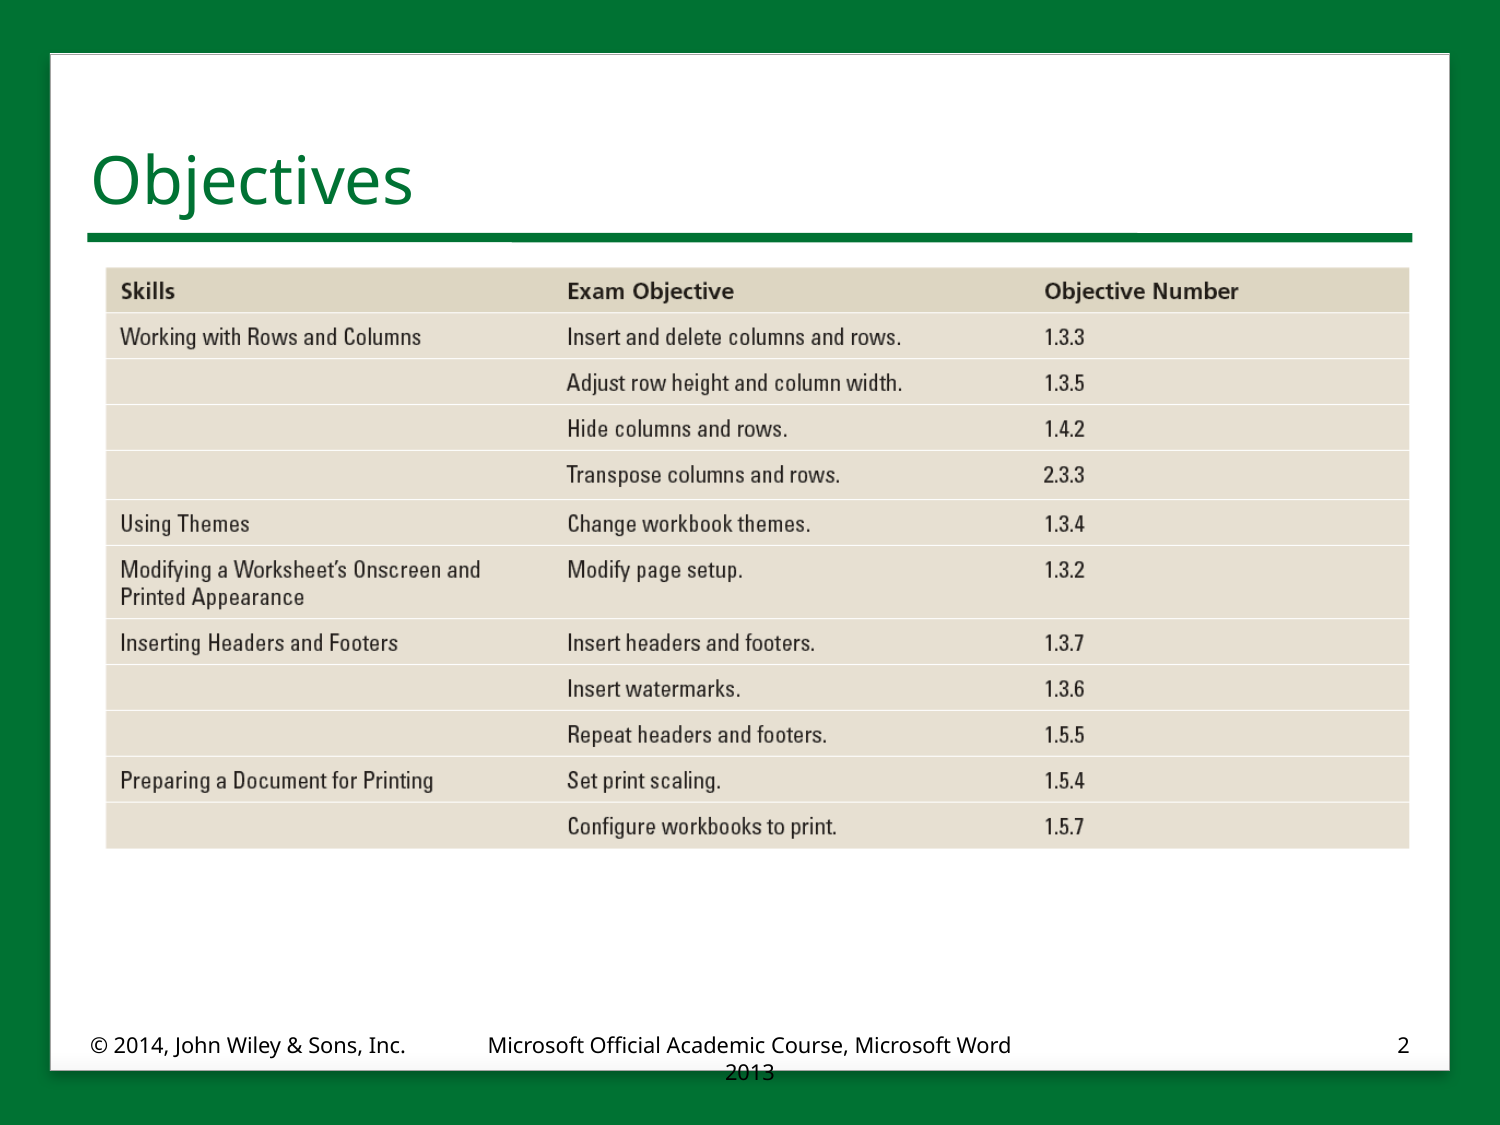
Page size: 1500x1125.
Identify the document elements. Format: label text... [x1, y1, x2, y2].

picture [99, 262, 1417, 854]
slide_number © 2014, John Wiley & Sons, Inc. [74, 1024, 426, 1103]
slide_number 2 [1074, 1024, 1426, 1103]
footer Microsoft Official Academic Course, Microsoft Word 2013 [449, 1024, 1051, 1103]
title Objectives [74, 74, 1426, 226]
